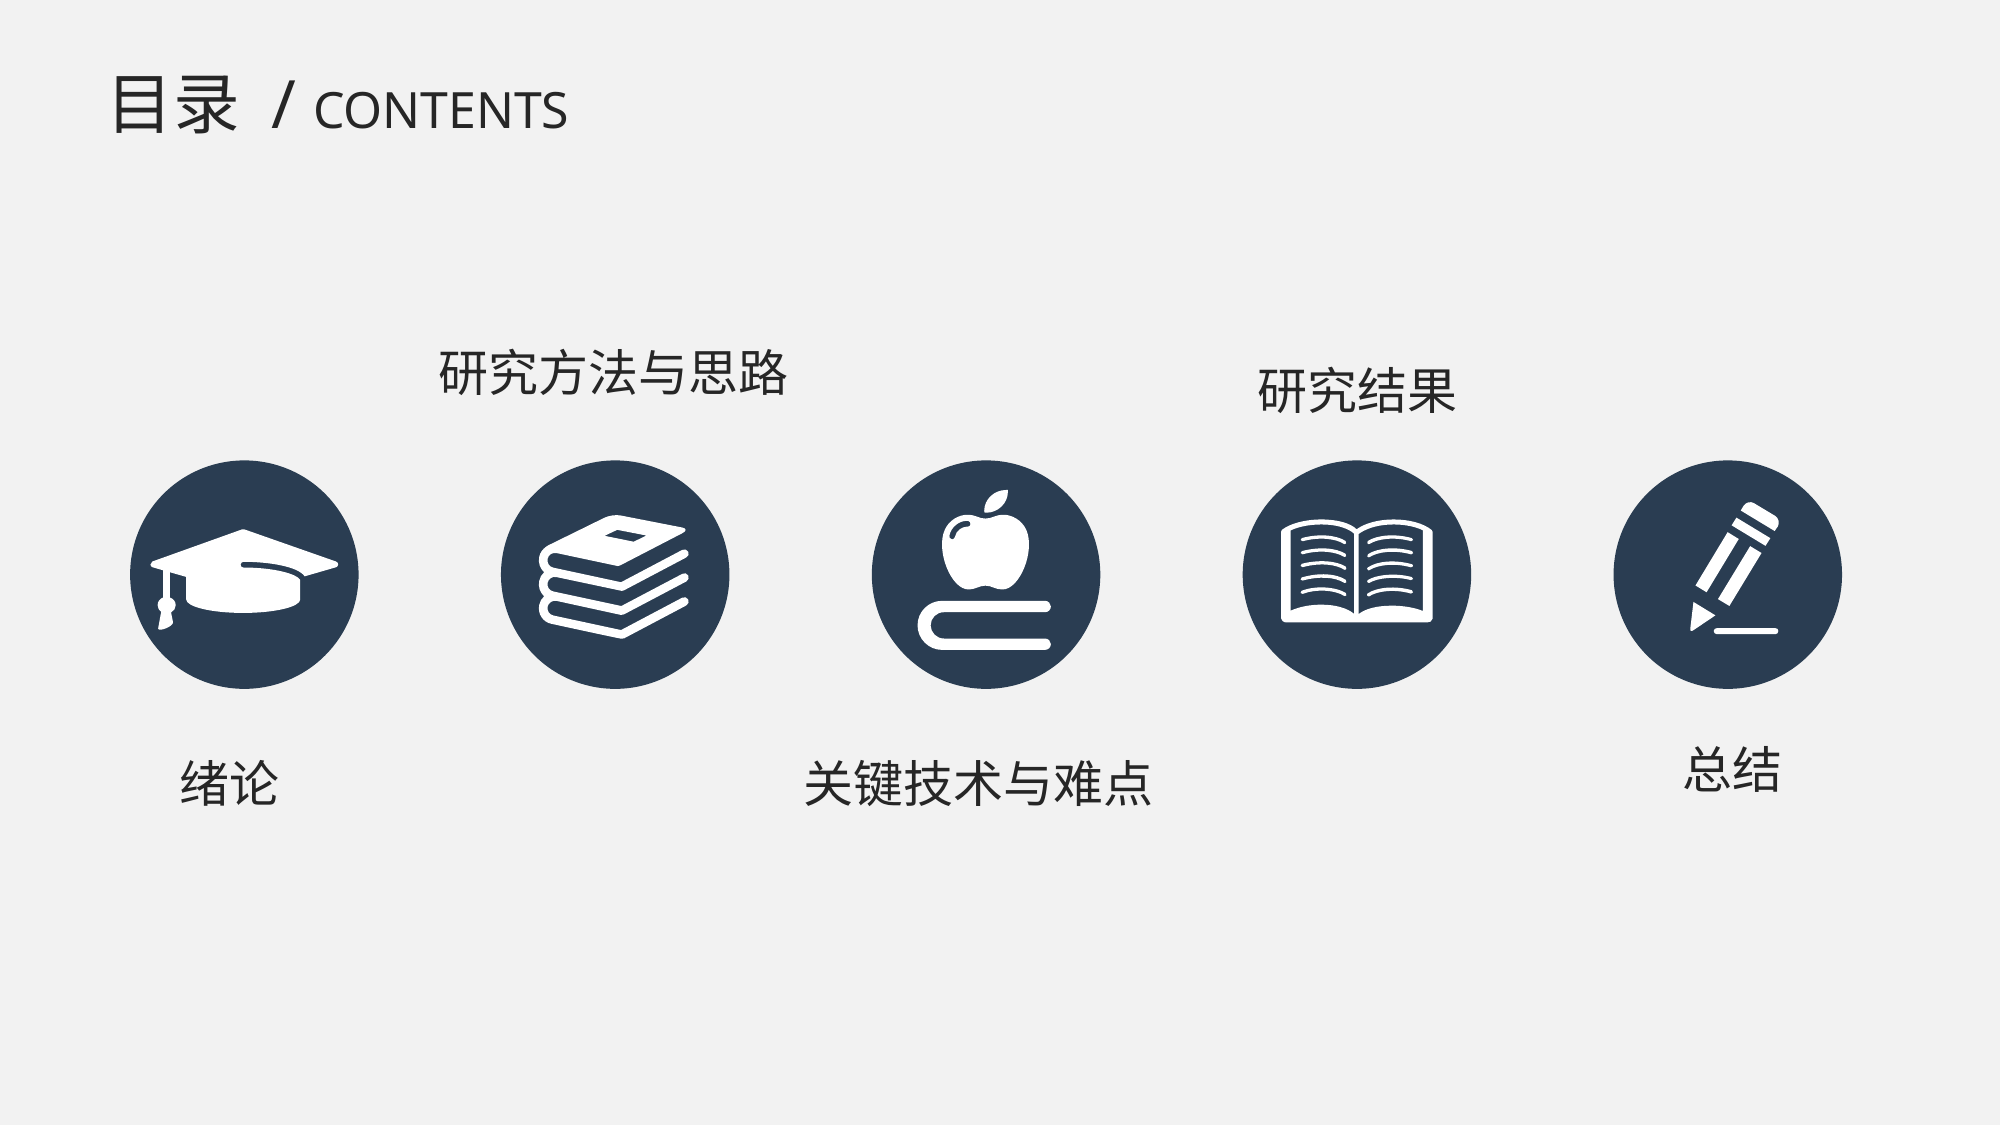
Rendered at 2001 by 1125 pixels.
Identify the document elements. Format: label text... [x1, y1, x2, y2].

text_box 研究结果 [1242, 351, 1473, 427]
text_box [1613, 460, 1843, 689]
text_box 研究方法与思路 [423, 333, 804, 409]
text_box 总结 [1667, 731, 1798, 806]
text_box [1242, 460, 1472, 689]
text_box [130, 460, 359, 689]
text_box 关键技术与难点 [788, 745, 1169, 821]
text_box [871, 460, 1101, 689]
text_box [500, 460, 730, 689]
text_box 绪论 [164, 745, 295, 820]
text_box 目录 / CONTENTS [38, 54, 638, 150]
